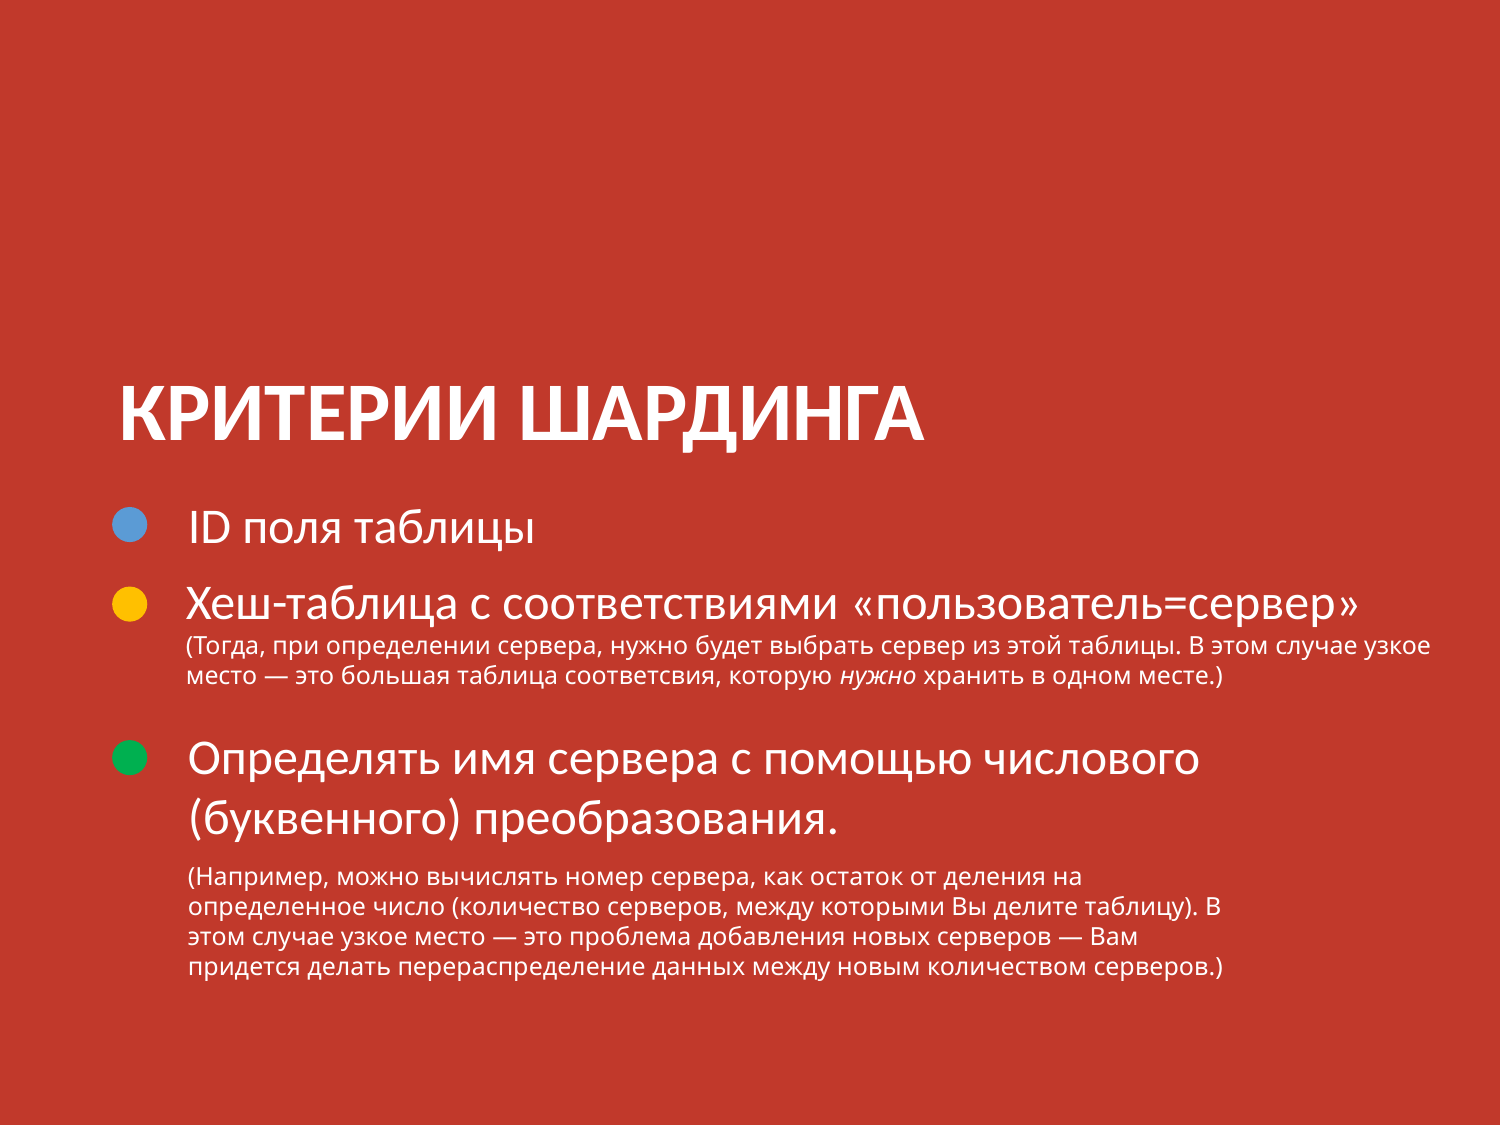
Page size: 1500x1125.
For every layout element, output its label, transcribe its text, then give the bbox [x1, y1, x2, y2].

text_box [111, 505, 149, 544]
text_box (Например, можно вычислять номер сервера, как остаток от деления на определенное число (количество серверов, между которыми Вы делите таблицу). В этом случае узкое место — это проблема добавления новых серверов — Вам придется делать перераспределение данных между новым количеством серверов.) [173, 853, 1269, 988]
text_box [111, 739, 149, 777]
text_box Хеш-таблица с соответствиями «пользователь=сервер» (Тогда, при определении сервера, нужно будет выбрать сервер из этой таблицы. В этом случае узкое место — это большая таблица соответсвия, которую нужно хранить в одном месте.) [171, 562, 1471, 698]
text_box ID поля таблицы [173, 486, 552, 562]
text_box [111, 585, 149, 623]
text_box КРИТЕРИИ ШАРДИНГА [104, 349, 941, 465]
text_box Определять имя сервера с помощью числового (буквенного) преобразования. [173, 717, 1299, 852]
